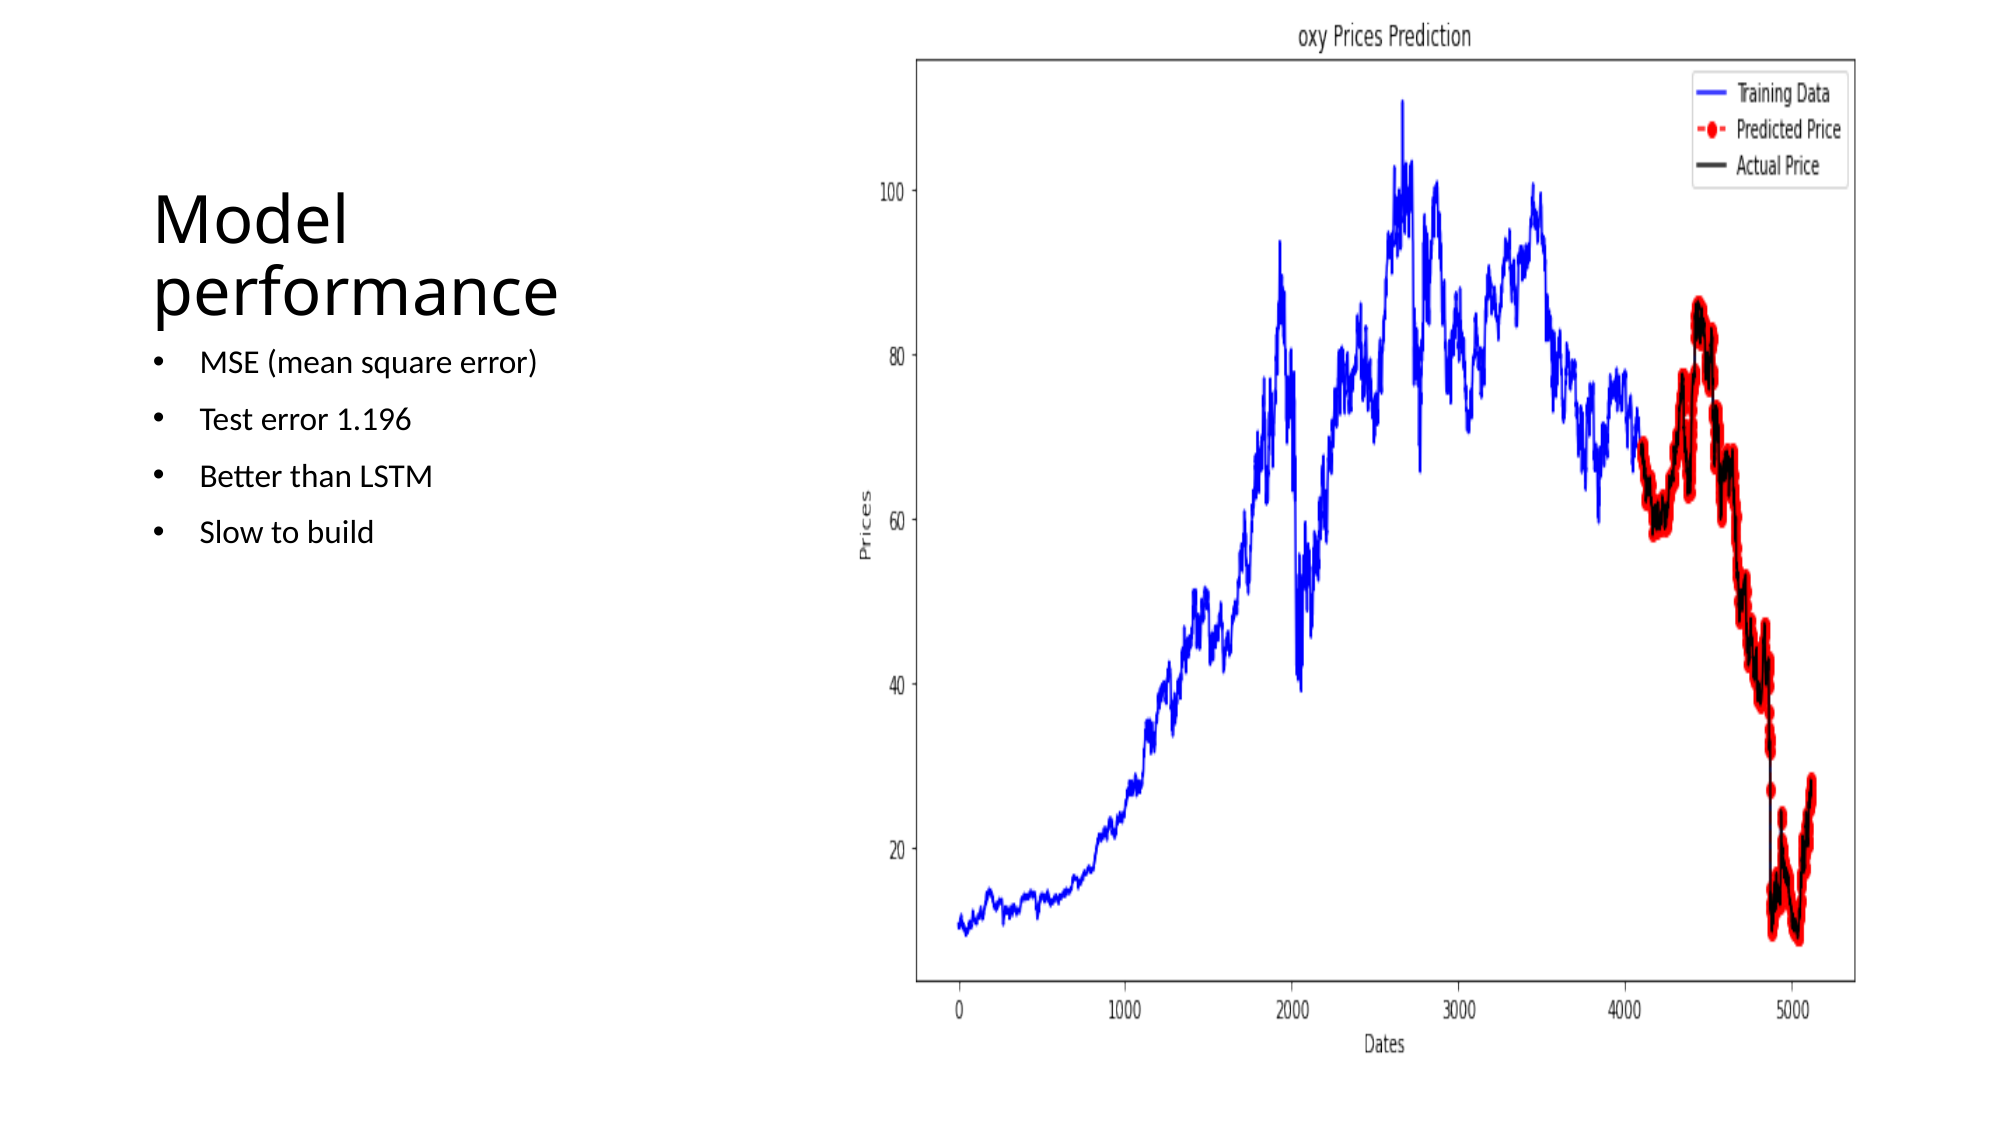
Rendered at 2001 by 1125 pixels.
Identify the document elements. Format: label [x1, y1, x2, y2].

picture [850, 6, 1863, 1073]
title [138, 75, 783, 337]
list [138, 338, 783, 963]
